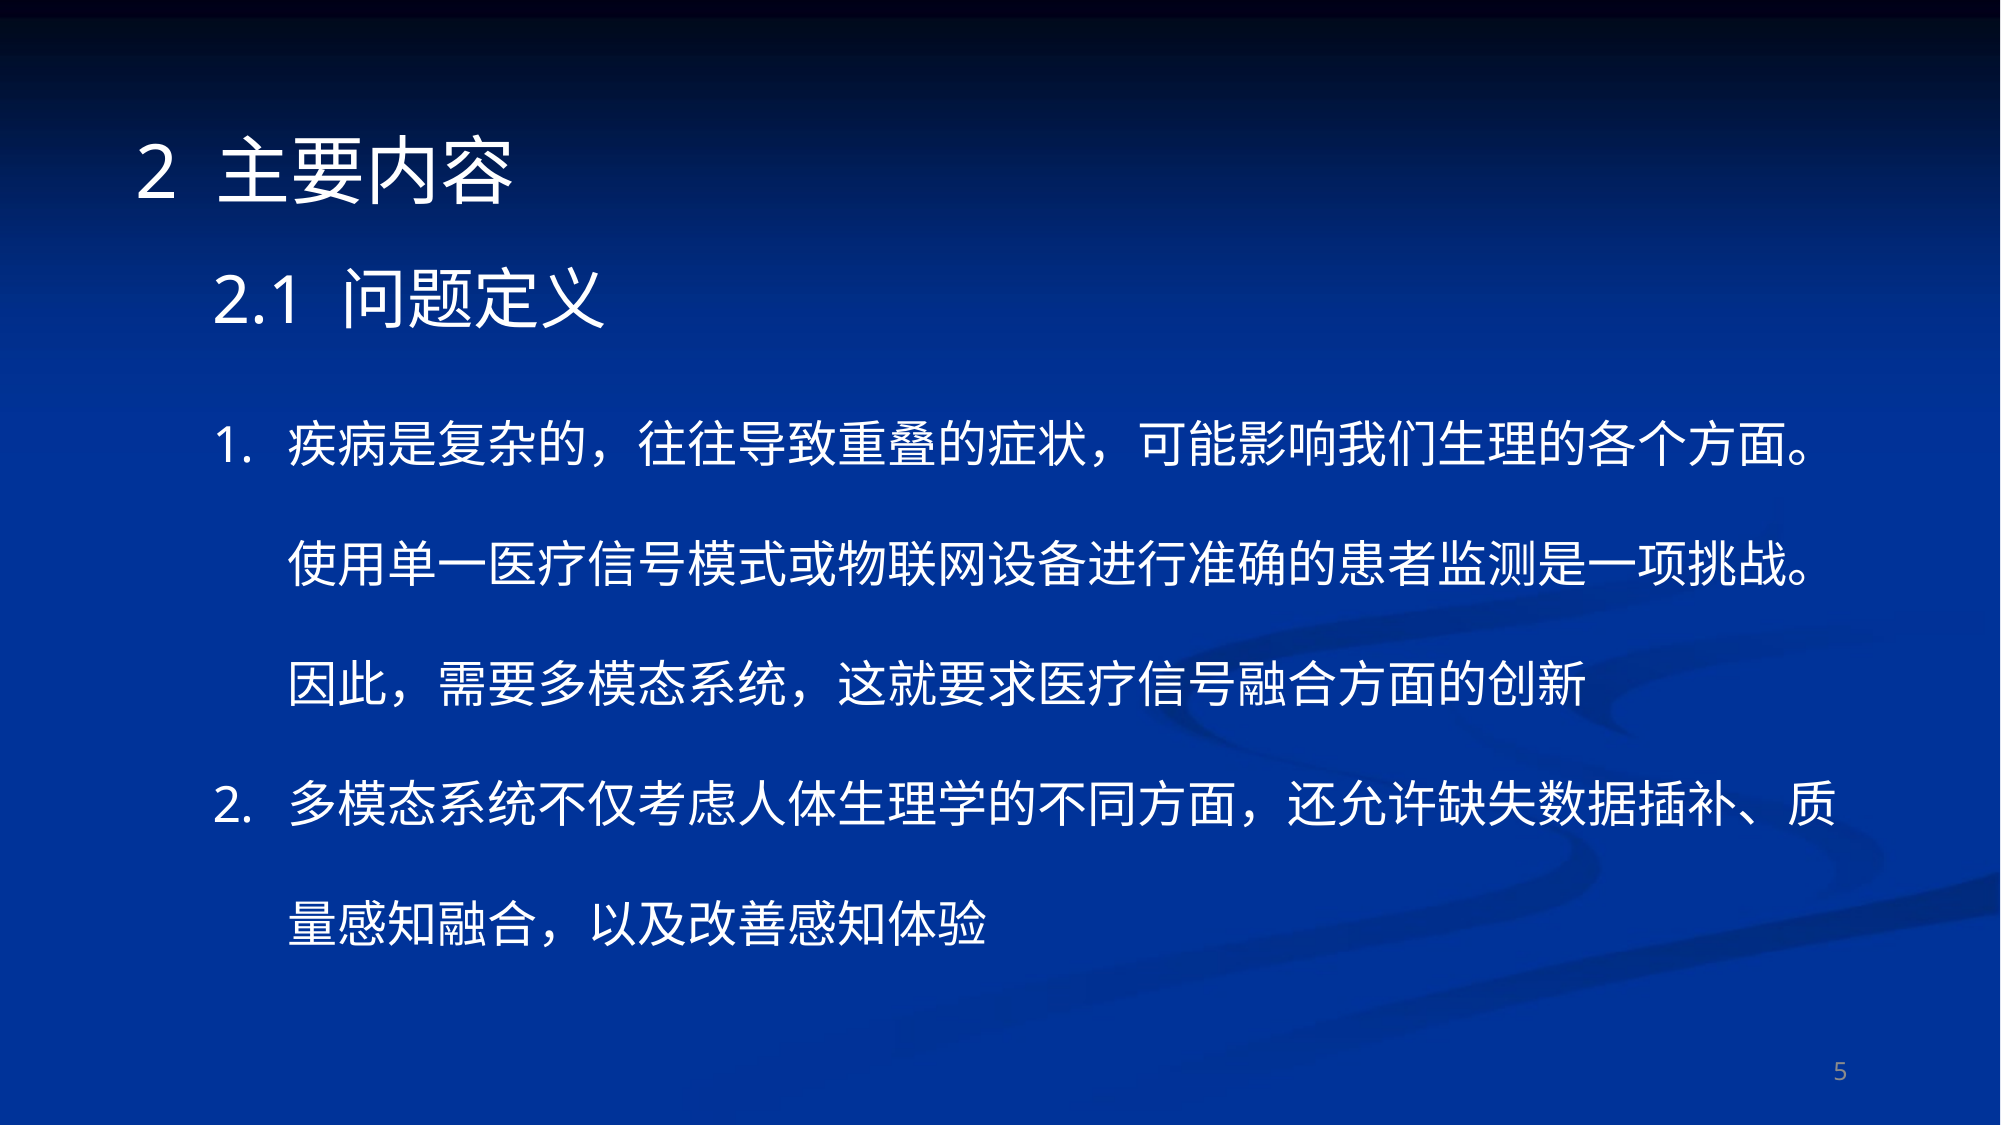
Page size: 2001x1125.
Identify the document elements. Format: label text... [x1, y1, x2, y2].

text_box 2.1 问题定义 [197, 249, 760, 345]
picture [0, 0, 2001, 1125]
text_box 2 主要内容 [120, 116, 812, 222]
slide_number 5 [1412, 1042, 1863, 1103]
text_box 疾病是复杂的，往往导致重叠的症状，可能影响我们生理的各个方面。使用单一医疗信号模式或物联网设备进行准确的患者监测是一项挑战。因此，需要多模态系统，这就要求医疗信号融合方面的创新 多模态系统不仅考虑人体生理学的不同方面，还允许缺失数据插补、质量感知融合，以及改善感知体验 [197, 345, 1861, 961]
